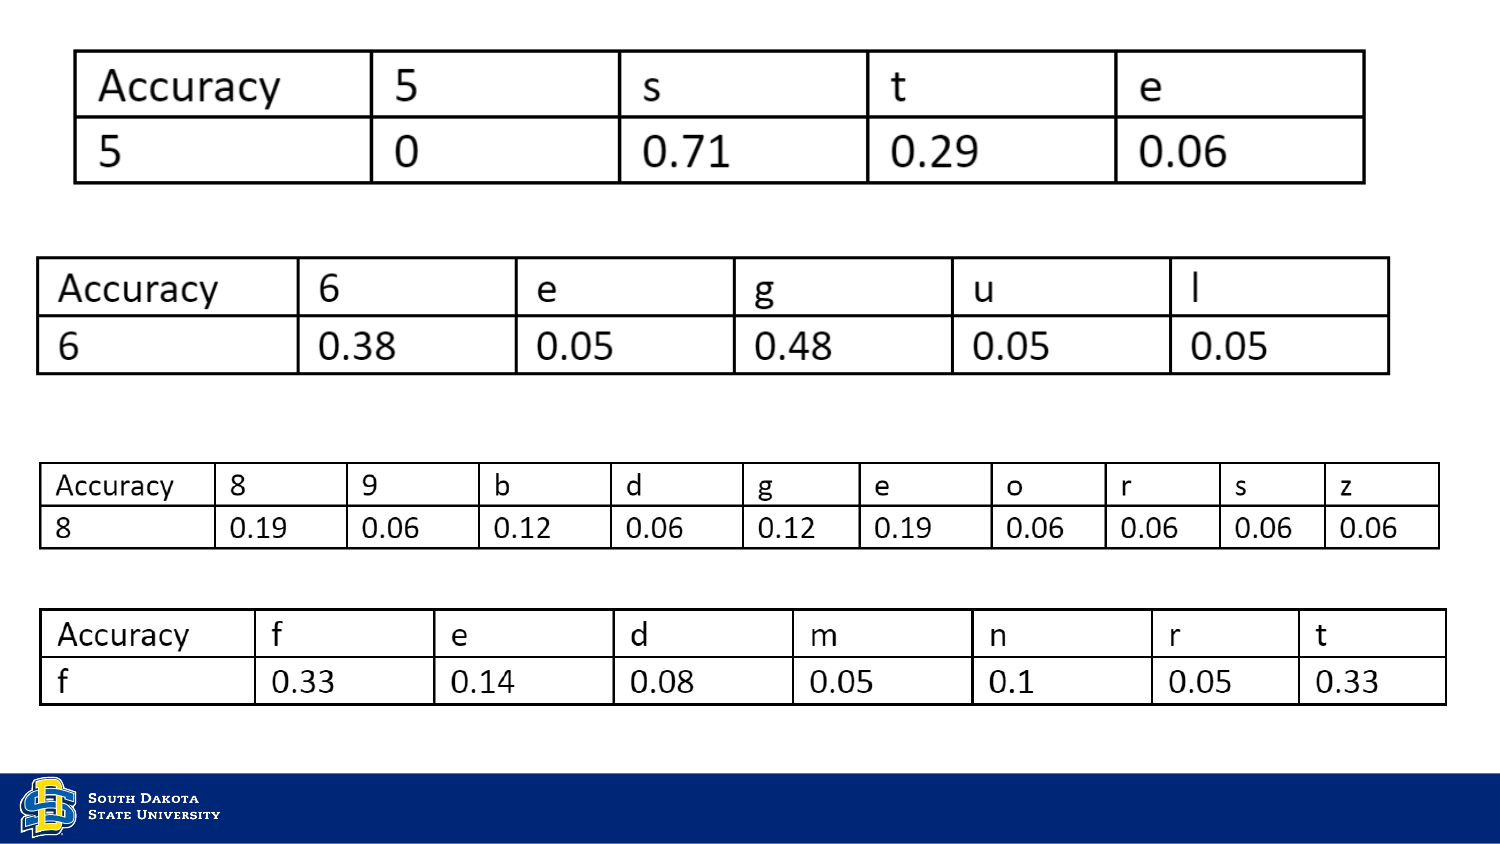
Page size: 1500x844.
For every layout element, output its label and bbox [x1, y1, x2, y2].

picture [24, 241, 1476, 420]
picture [24, 24, 1476, 217]
picture [24, 592, 1476, 737]
picture [0, 769, 237, 844]
picture [24, 444, 1476, 568]
